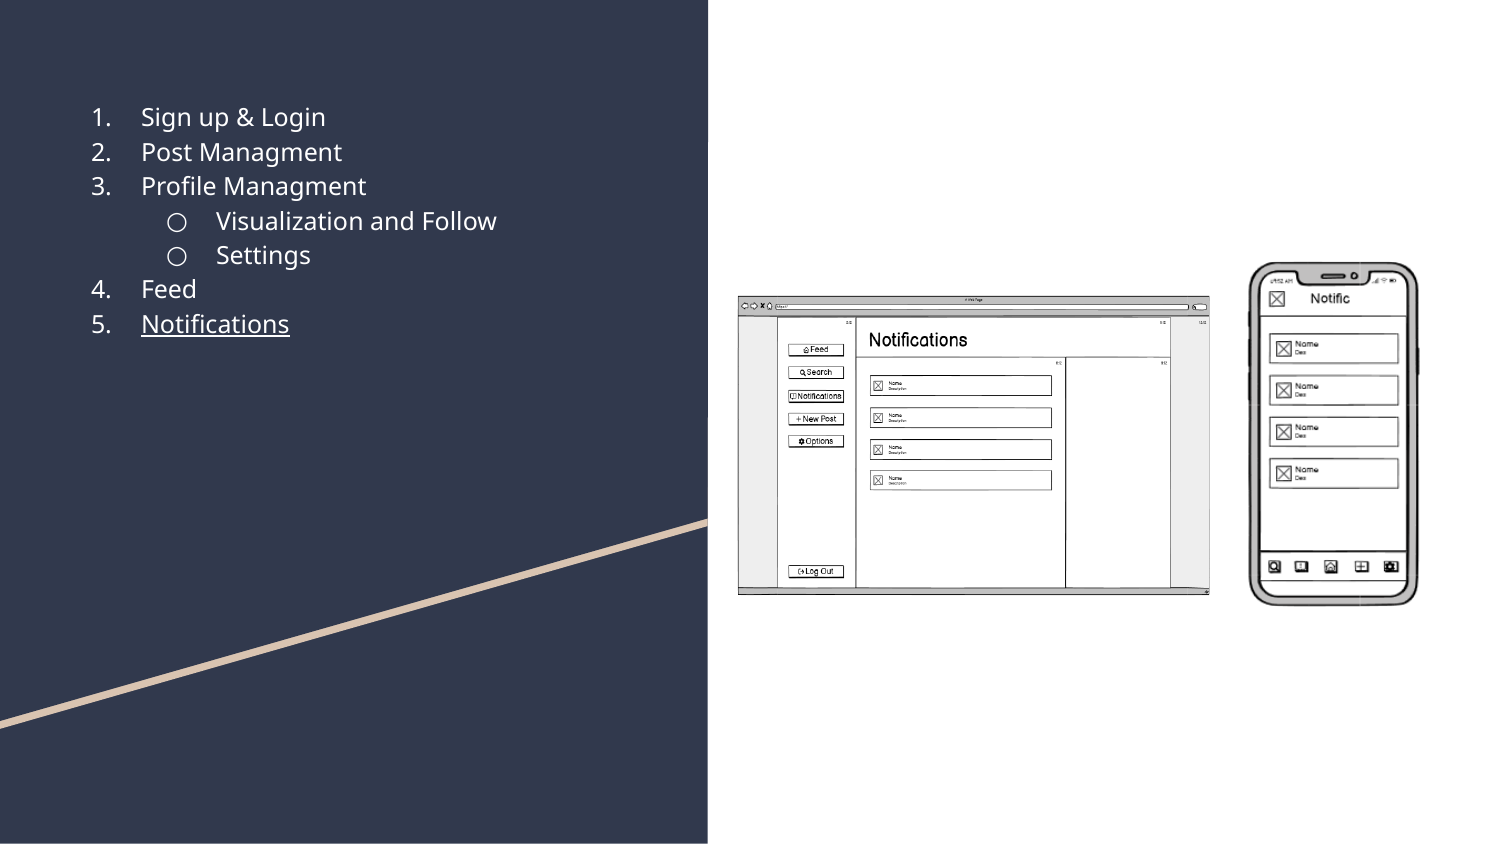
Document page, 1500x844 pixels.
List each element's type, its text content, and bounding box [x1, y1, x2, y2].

title Sign up & Login Post Managment Profile Managment Visualization and Follow Settings Feed Notifications [51, 82, 660, 494]
picture [735, 295, 1211, 596]
picture [1244, 260, 1424, 608]
